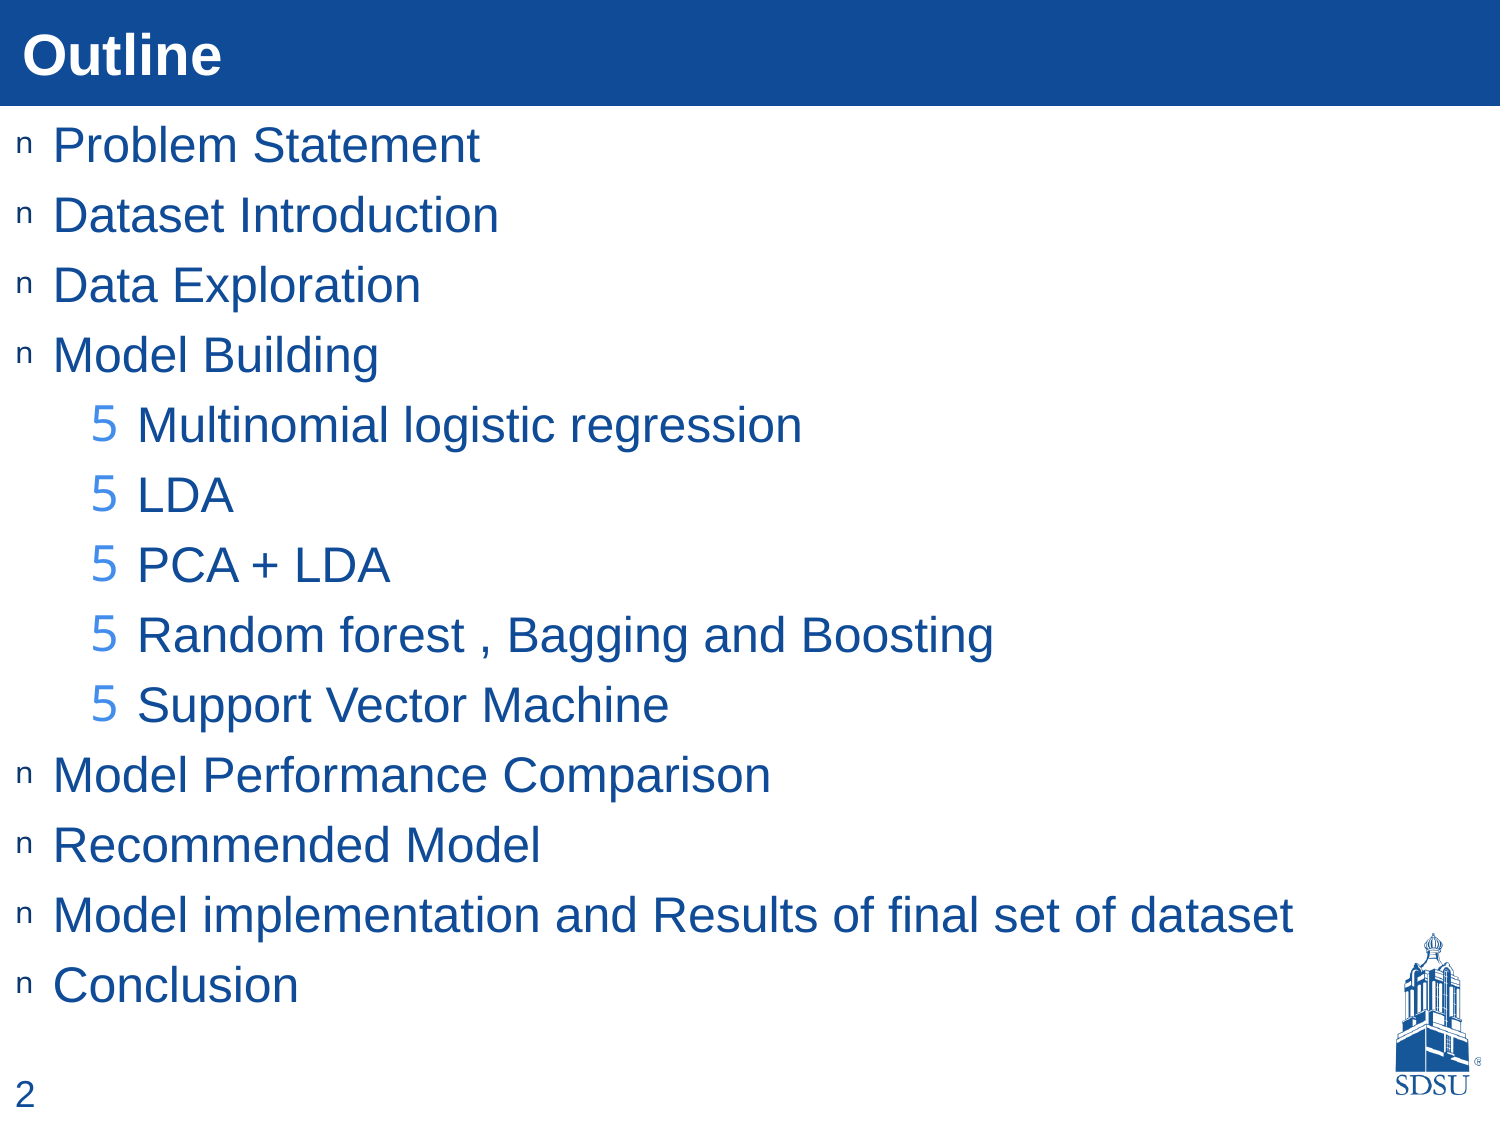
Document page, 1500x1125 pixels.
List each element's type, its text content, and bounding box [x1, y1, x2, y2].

list Problem Statement Dataset Introduction Data Exploration Model Building Multinomial logistic regression LDA PCA + LDA Random forest , Bagging and Boosting Support Vector Machine Model Performance Comparison Recommended Model Model implementation and Results of final set of dataset Conclusion [0, 104, 1463, 1073]
title Outline [7, 0, 1463, 104]
